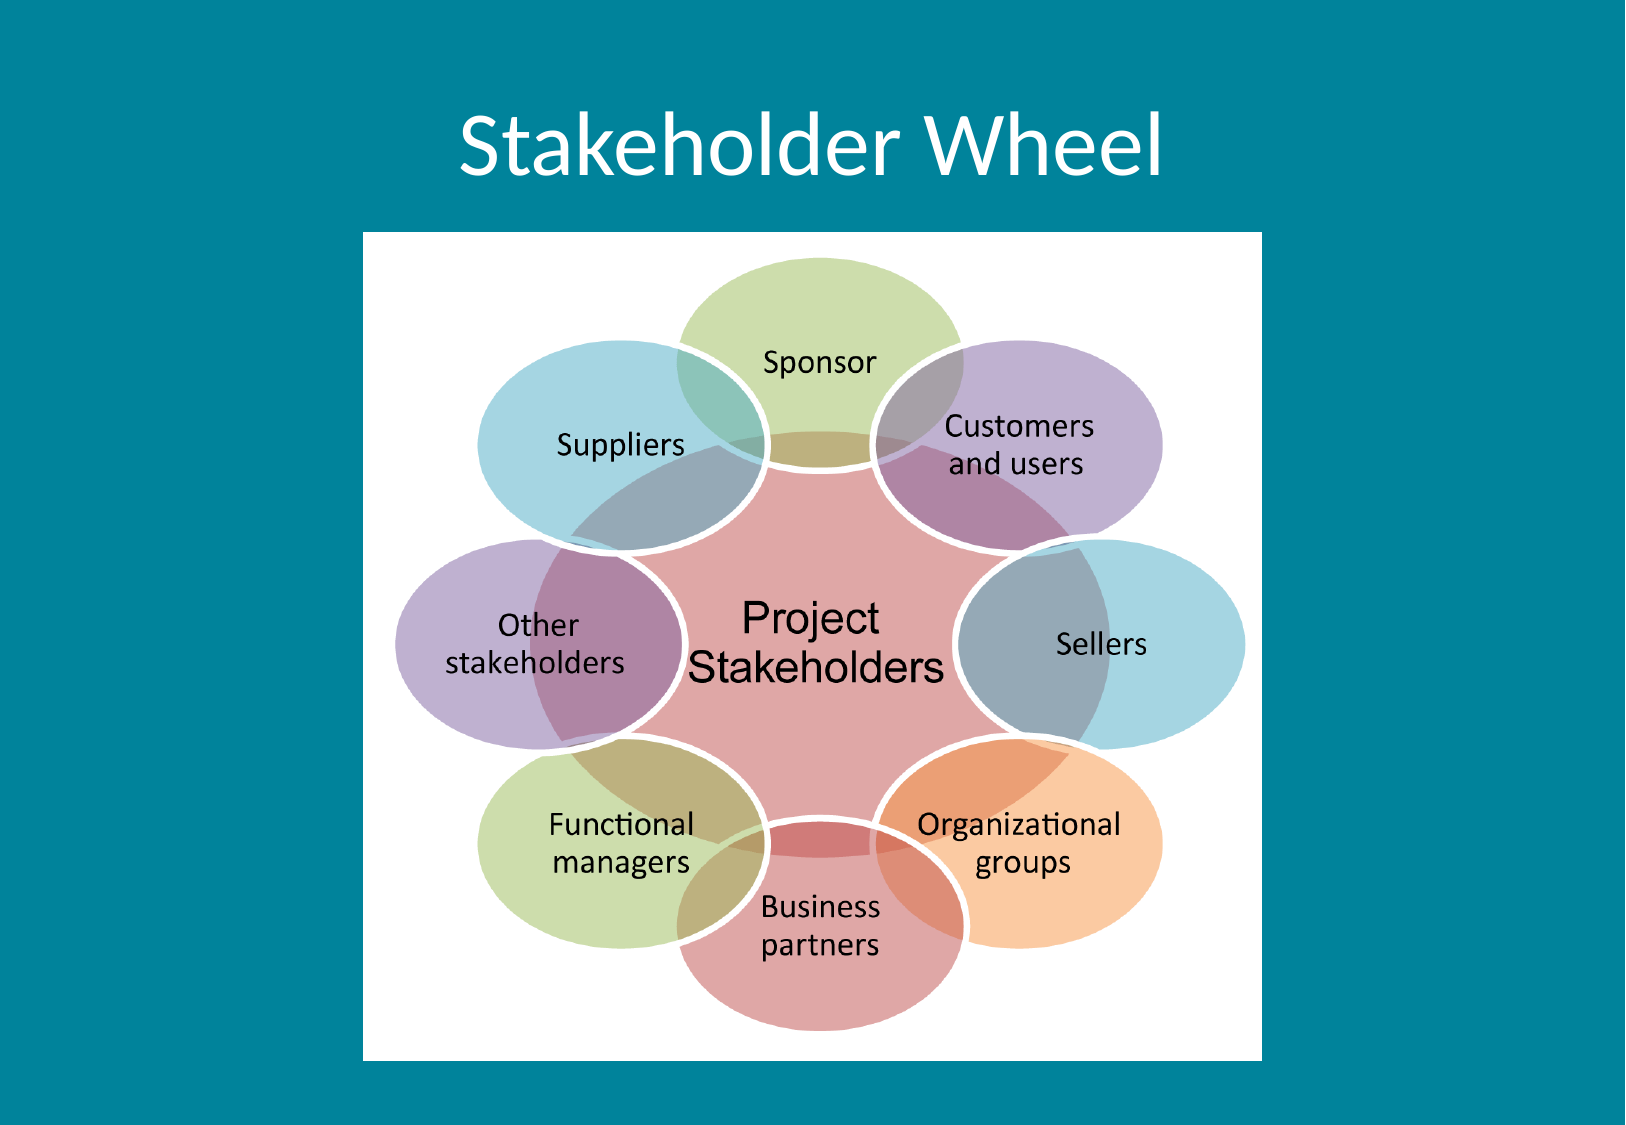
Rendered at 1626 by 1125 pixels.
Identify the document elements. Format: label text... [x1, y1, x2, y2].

picture [362, 232, 1263, 1062]
title Stakeholder Wheel [81, 45, 1544, 233]
